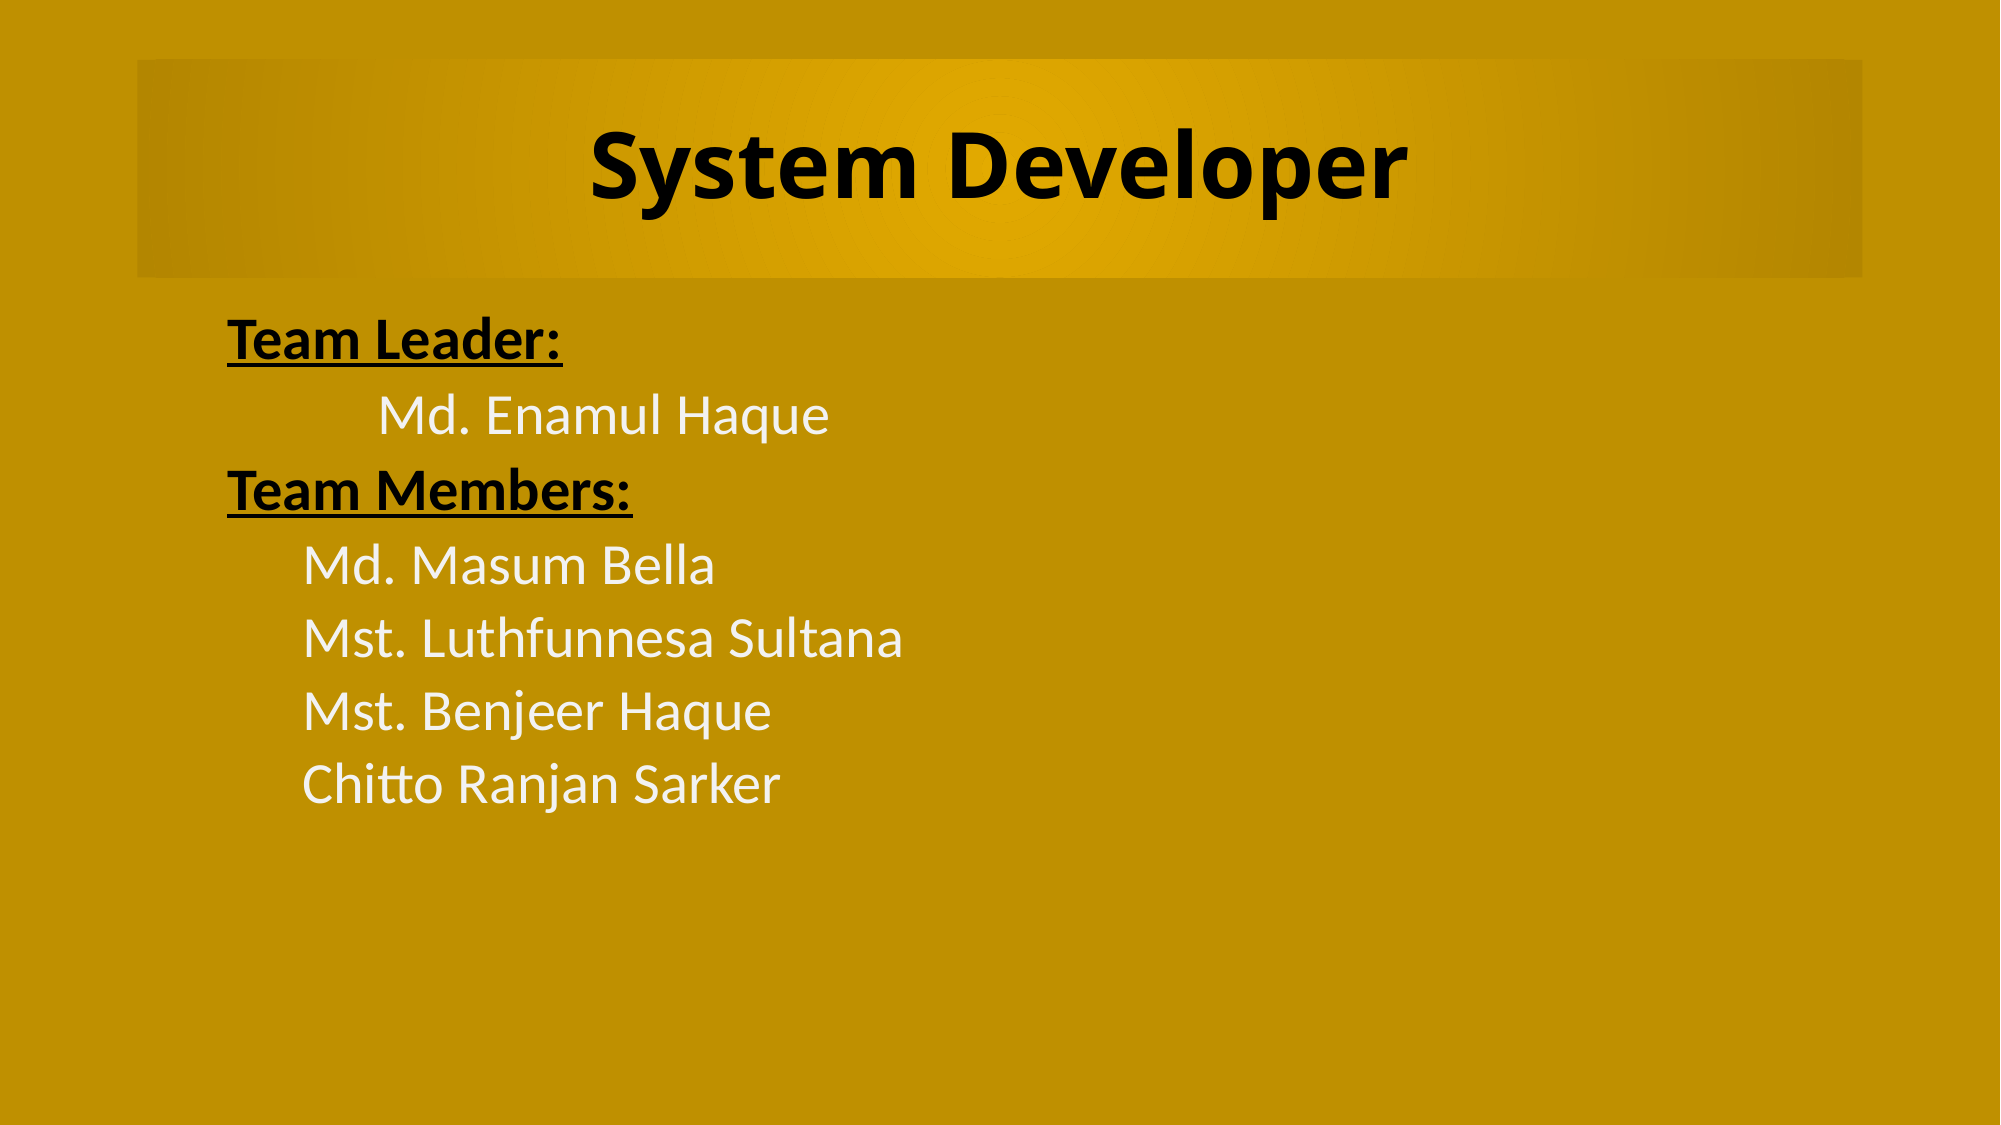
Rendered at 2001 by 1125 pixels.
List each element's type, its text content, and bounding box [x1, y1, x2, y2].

title System Developer [137, 59, 1863, 278]
list Team Leader: Md. Enamul Haque Team Members: Md. Masum Bella Mst. Luthfunnesa Sultana Mst. Benjeer Haque Chitto Ranjan Sarker [137, 299, 1863, 1078]
